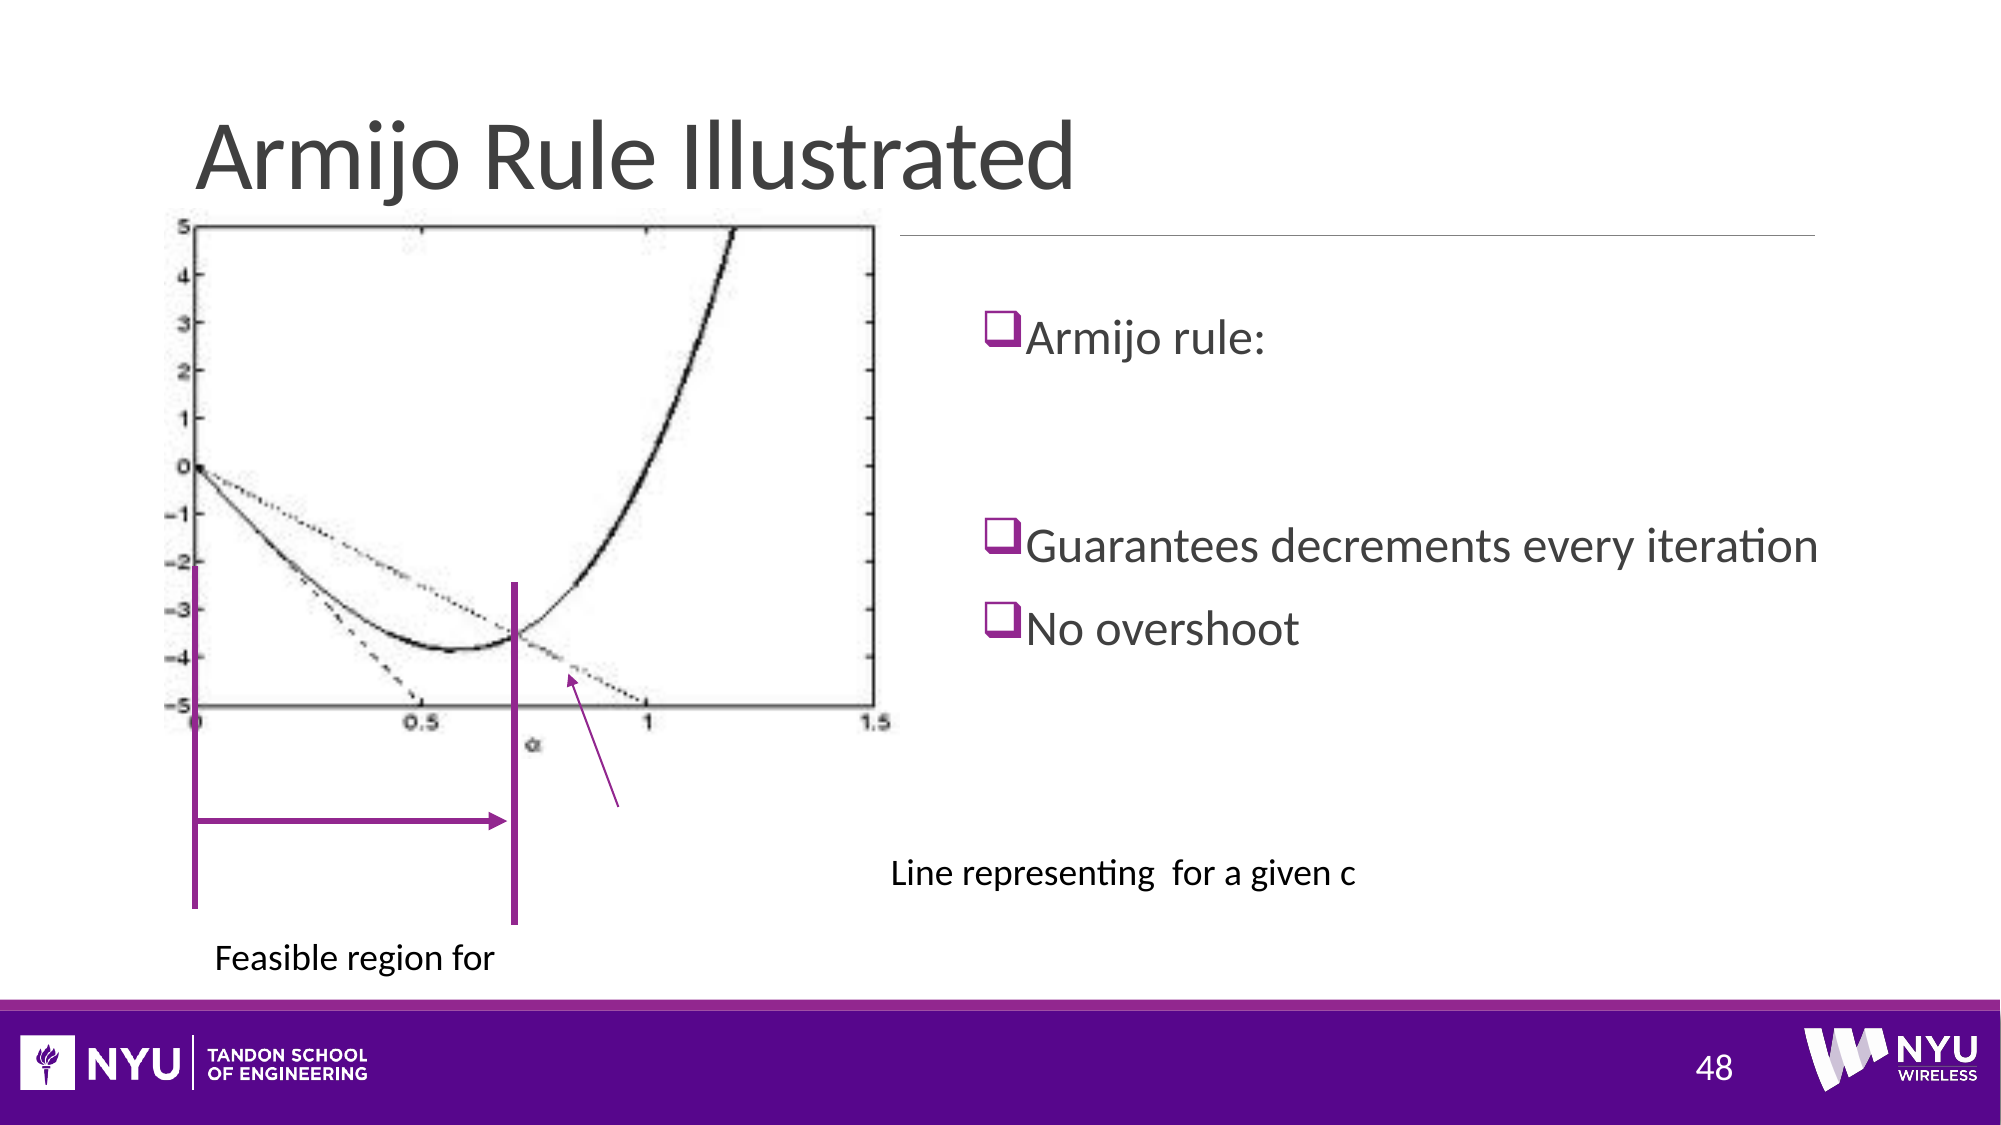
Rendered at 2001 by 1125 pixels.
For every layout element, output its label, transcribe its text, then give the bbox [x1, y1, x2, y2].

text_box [567, 673, 619, 808]
slide_number 48 [1533, 1035, 1749, 1096]
title Armijo Rule Illustrated [180, 47, 1830, 218]
picture [163, 208, 901, 760]
